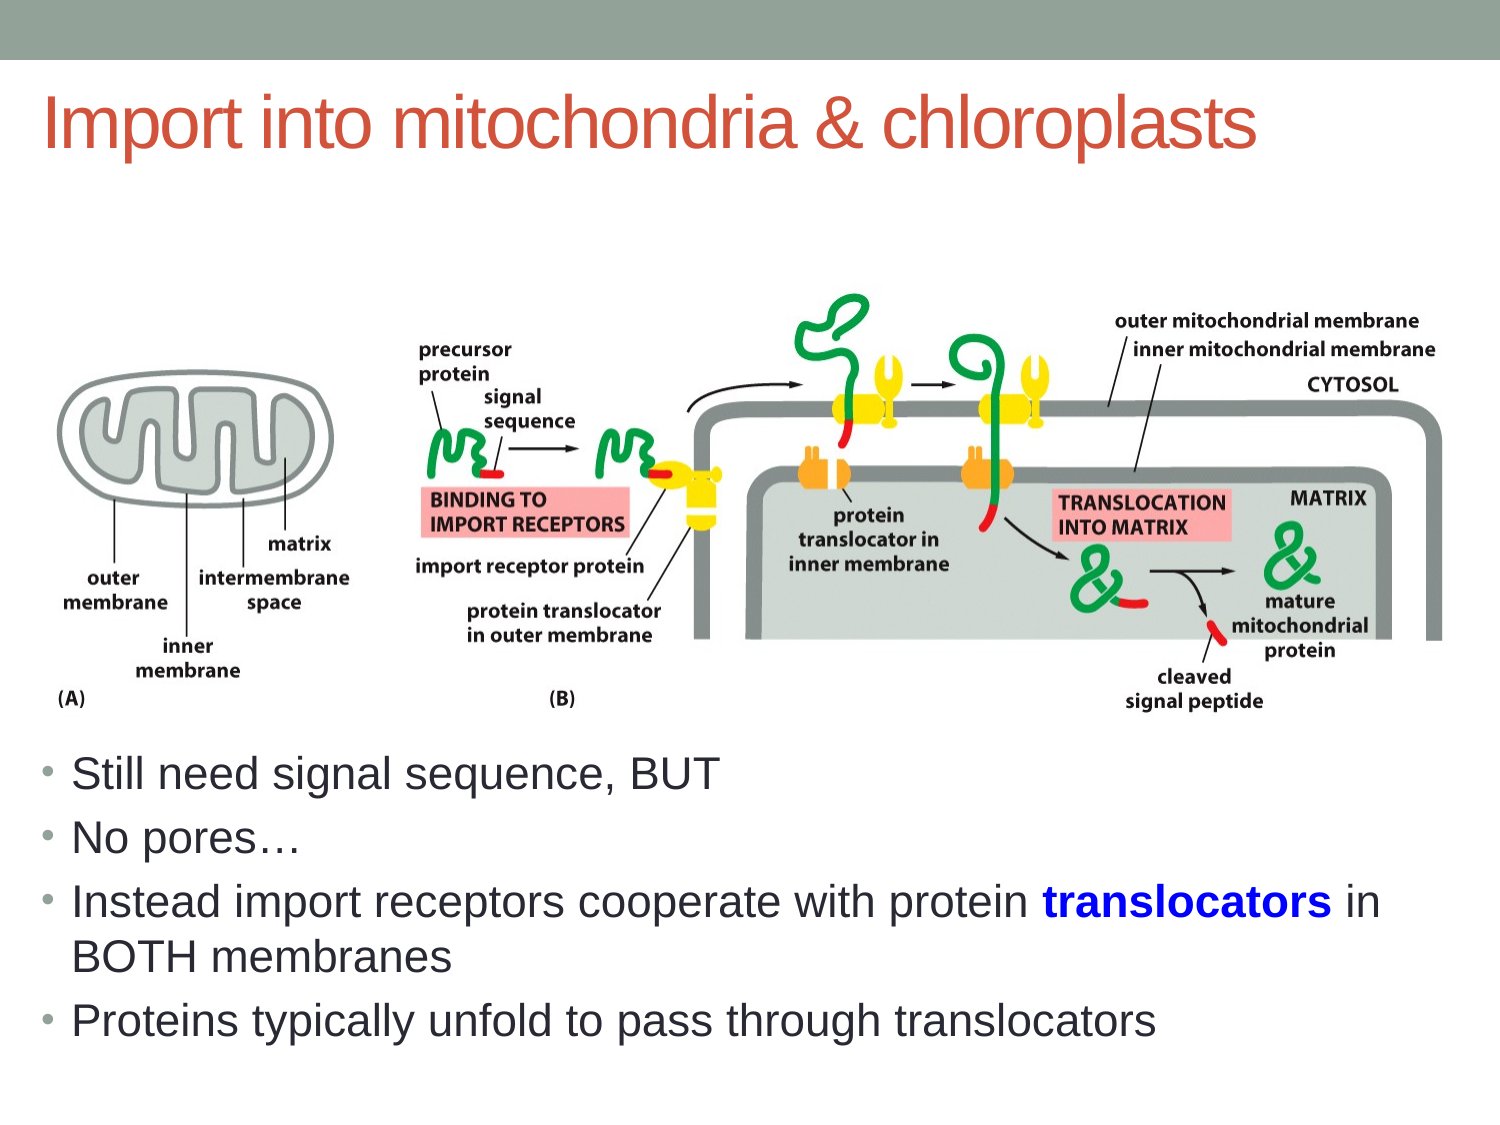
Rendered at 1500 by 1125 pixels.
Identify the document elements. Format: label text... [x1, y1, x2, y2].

title Import into mitochondria & chloroplasts [26, 37, 1500, 201]
list Still need signal sequence, BUT No pores… Instead import receptors cooperate with protein translocators in BOTH membranes Proteins typically unfold to pass through translocators [26, 736, 1480, 1063]
picture [49, 284, 1450, 718]
